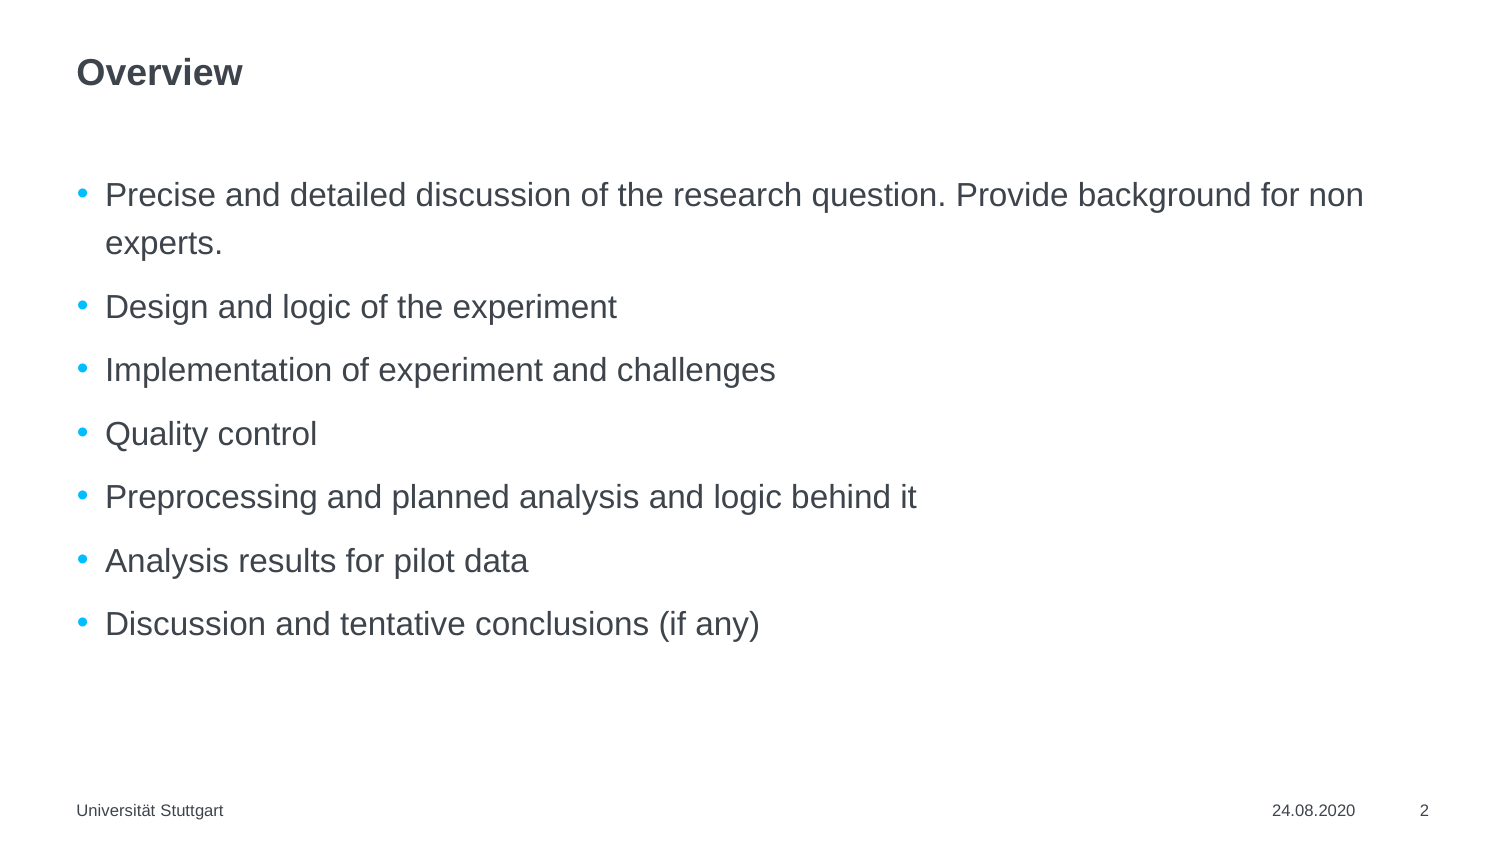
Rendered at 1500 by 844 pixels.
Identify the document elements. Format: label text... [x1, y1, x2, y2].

footer Universität Stuttgart [76, 799, 1072, 821]
title Overview [76, 53, 1430, 95]
list Precise and detailed discussion of the research question. Provide background for non experts. Design and logic of the experiment Implementation of experiment and challenges Quality control Preprocessing and planned analysis and logic behind it Analysis results for pilot data Discussion and tentative conclusions (if any) [76, 165, 1430, 774]
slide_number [1272, 799, 1360, 821]
slide_number 2 [1392, 799, 1430, 821]
